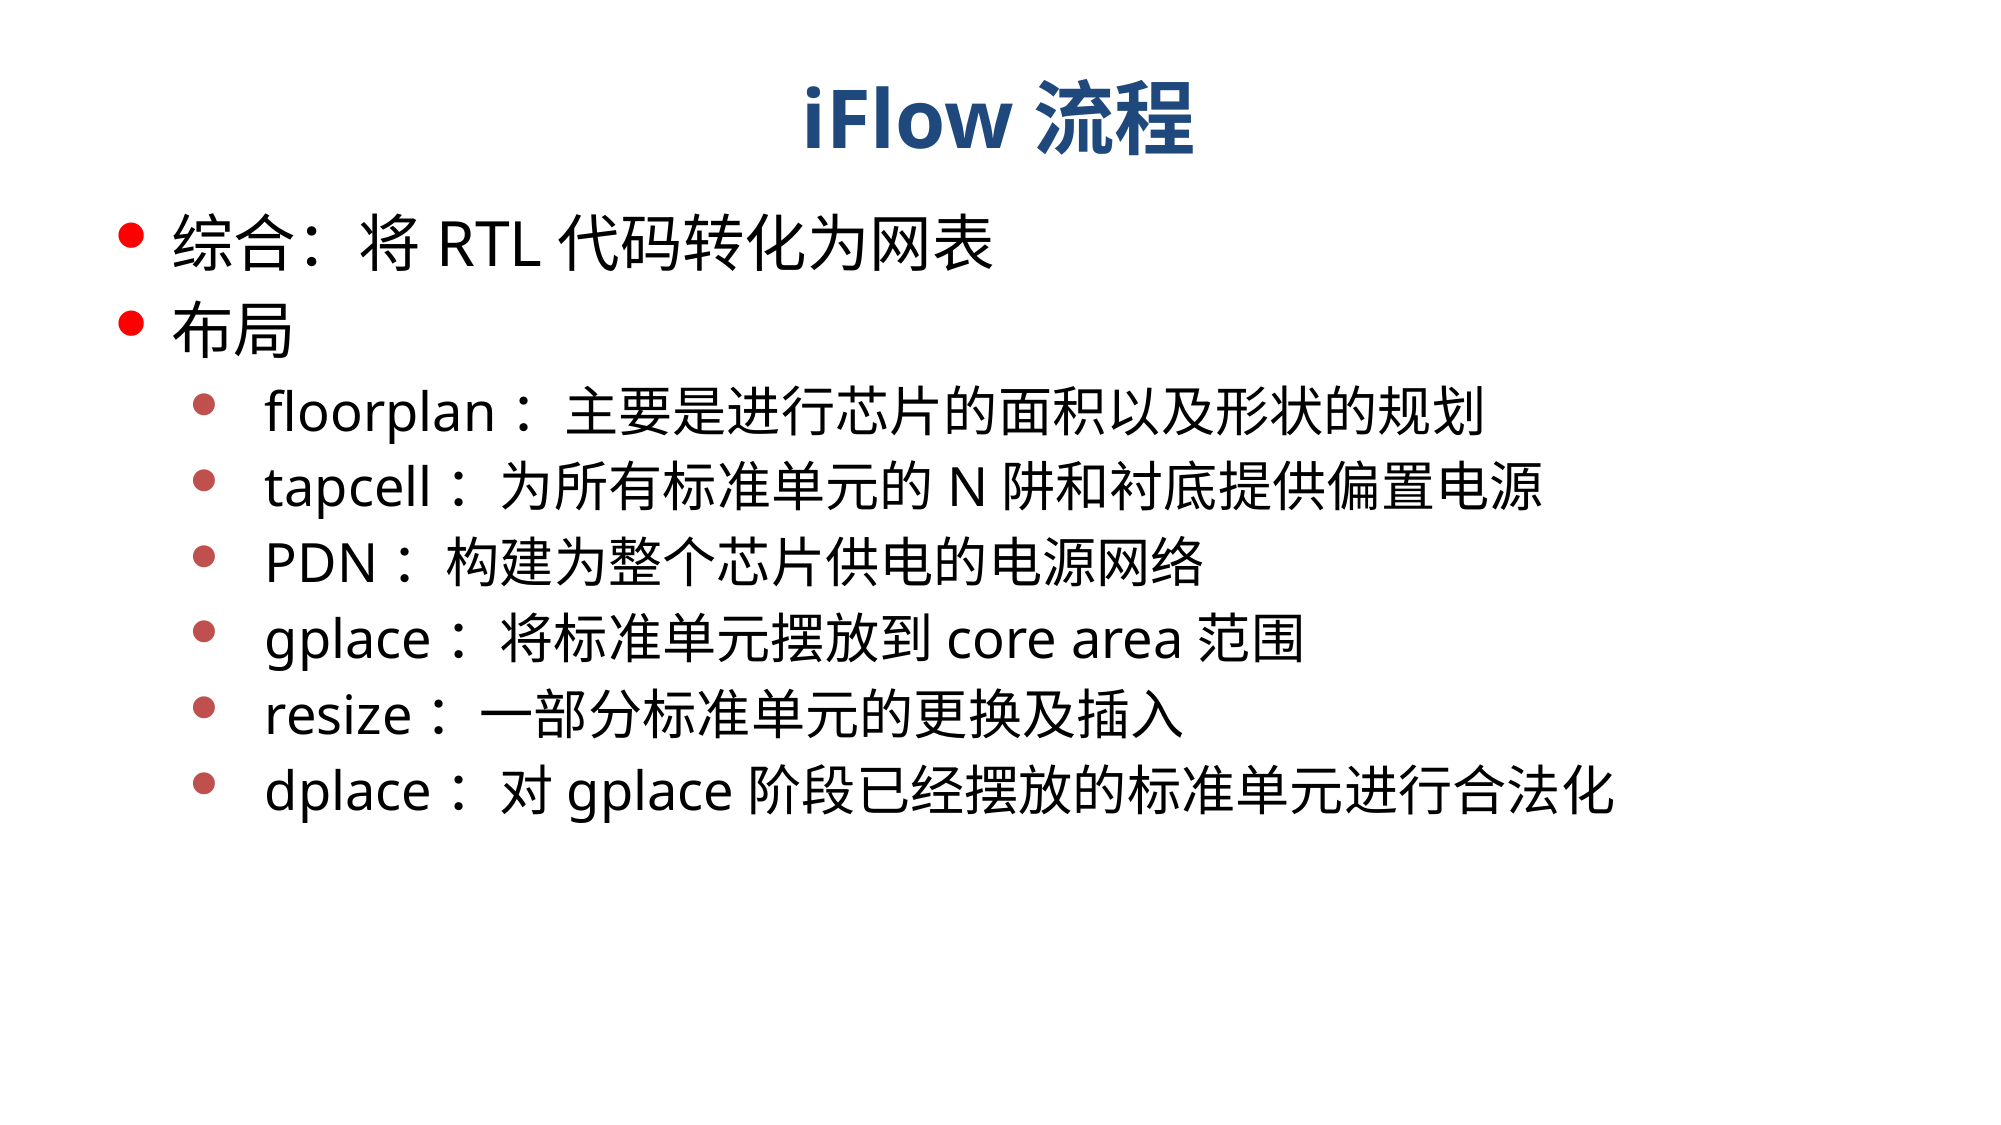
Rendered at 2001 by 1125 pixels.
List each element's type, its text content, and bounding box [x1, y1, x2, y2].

list 综合：将RTL代码转化为网表 布局 floorplan：主要是进行芯片的面积以及形状的规划 tapcell：为所有标准单元的N阱和衬底提供偏置电源 PDN：构建为整个芯片供电的电源网络 gplace：将标准单元摆放到core area范围 resize：一部分标准单元的更换及插入 dplace：对gplace阶段已经摆放的标准单元进行合法化 [99, 196, 1900, 1006]
title iFlow流程 [99, 20, 1898, 173]
